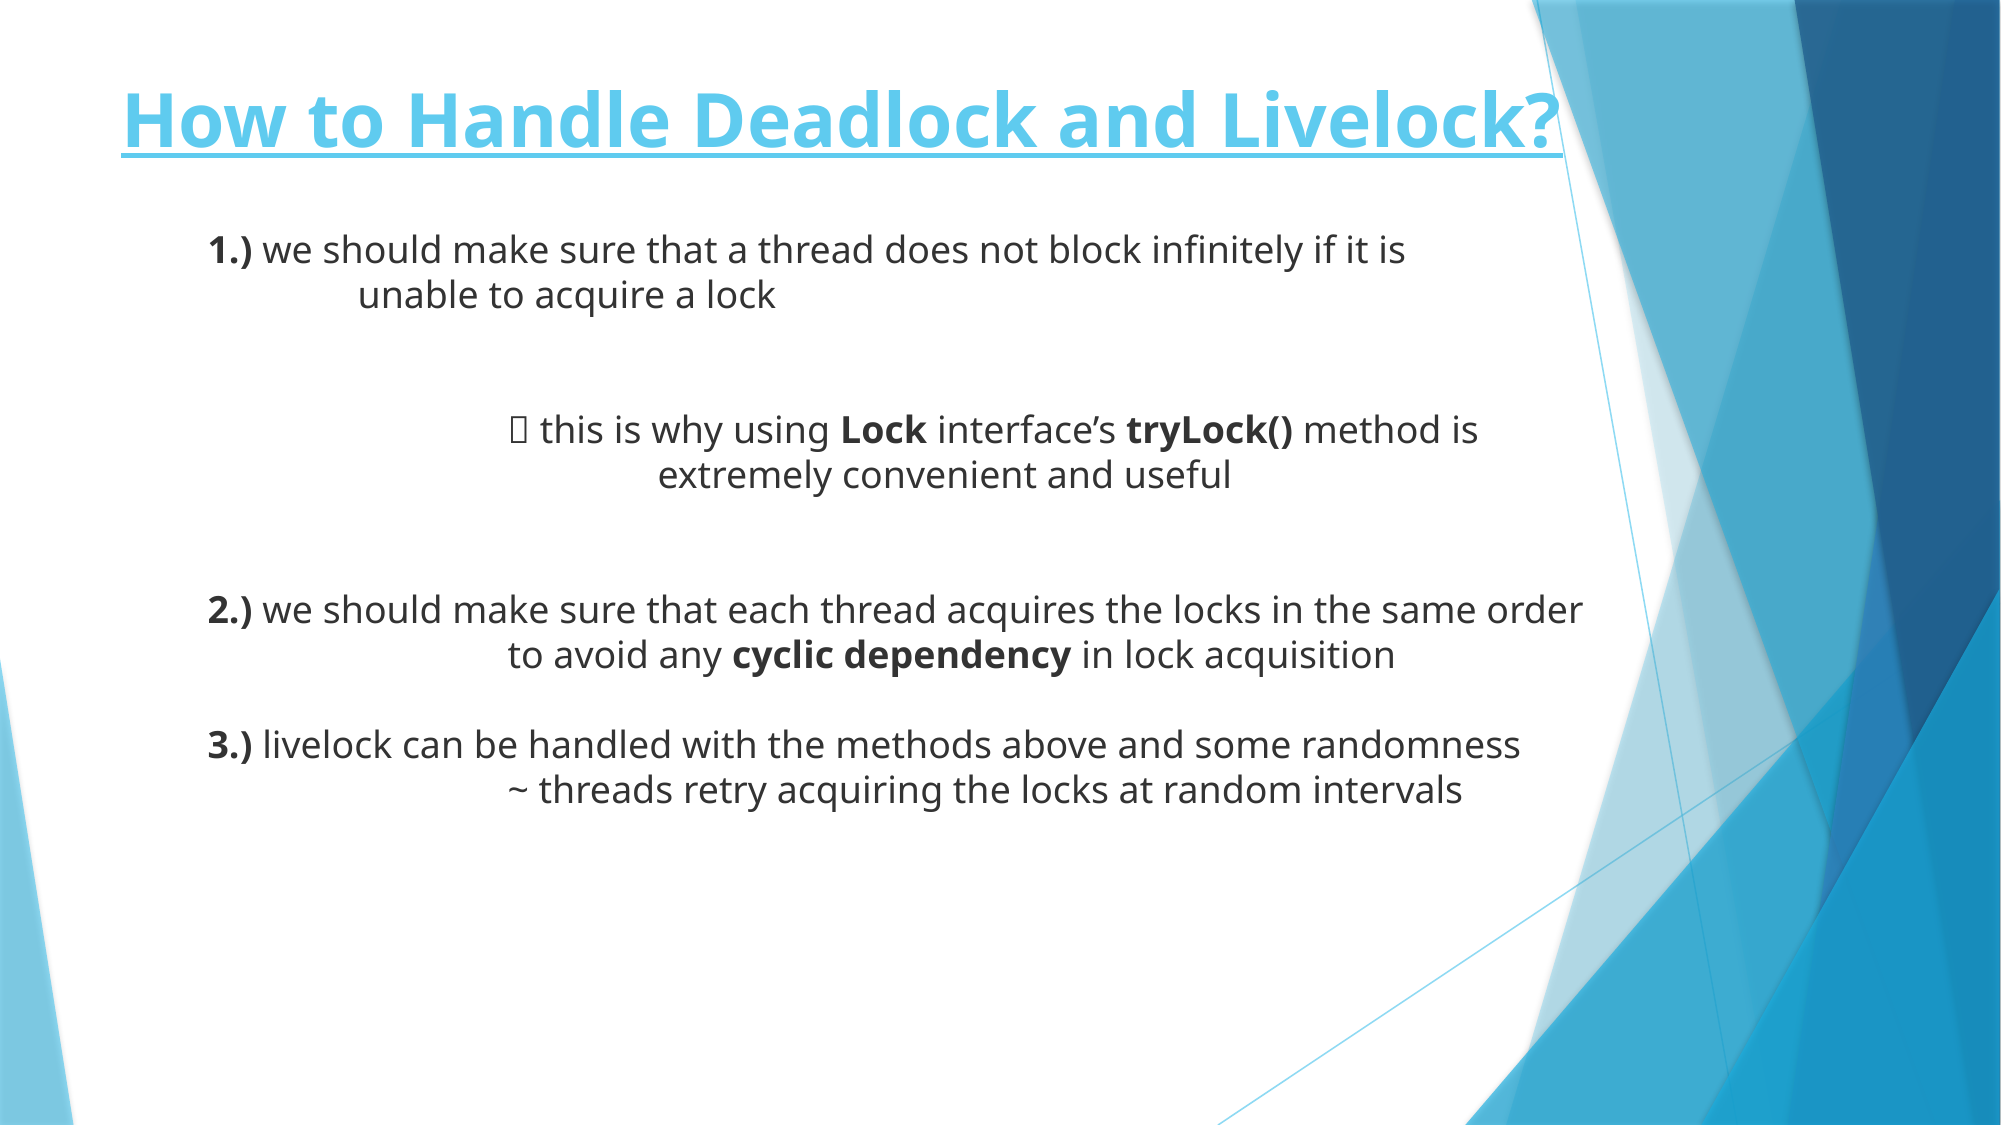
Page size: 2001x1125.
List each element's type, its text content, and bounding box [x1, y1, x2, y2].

title How to Handle Deadlock and Livelock? [106, 64, 1649, 219]
text_box 1.) we should make sure that a thread does not block infinitely if it is unable to acquire a lock  this is why using Lock interface’s tryLock() method is extremely convenient and useful 2.) we should make sure that each thread acquires the locks in the same order to avoid any cyclic dependency in lock acquisition 3.) livelock can be handled with the methods above and some randomness ~ threads retry acquiring the locks at random intervals [192, 218, 1600, 864]
